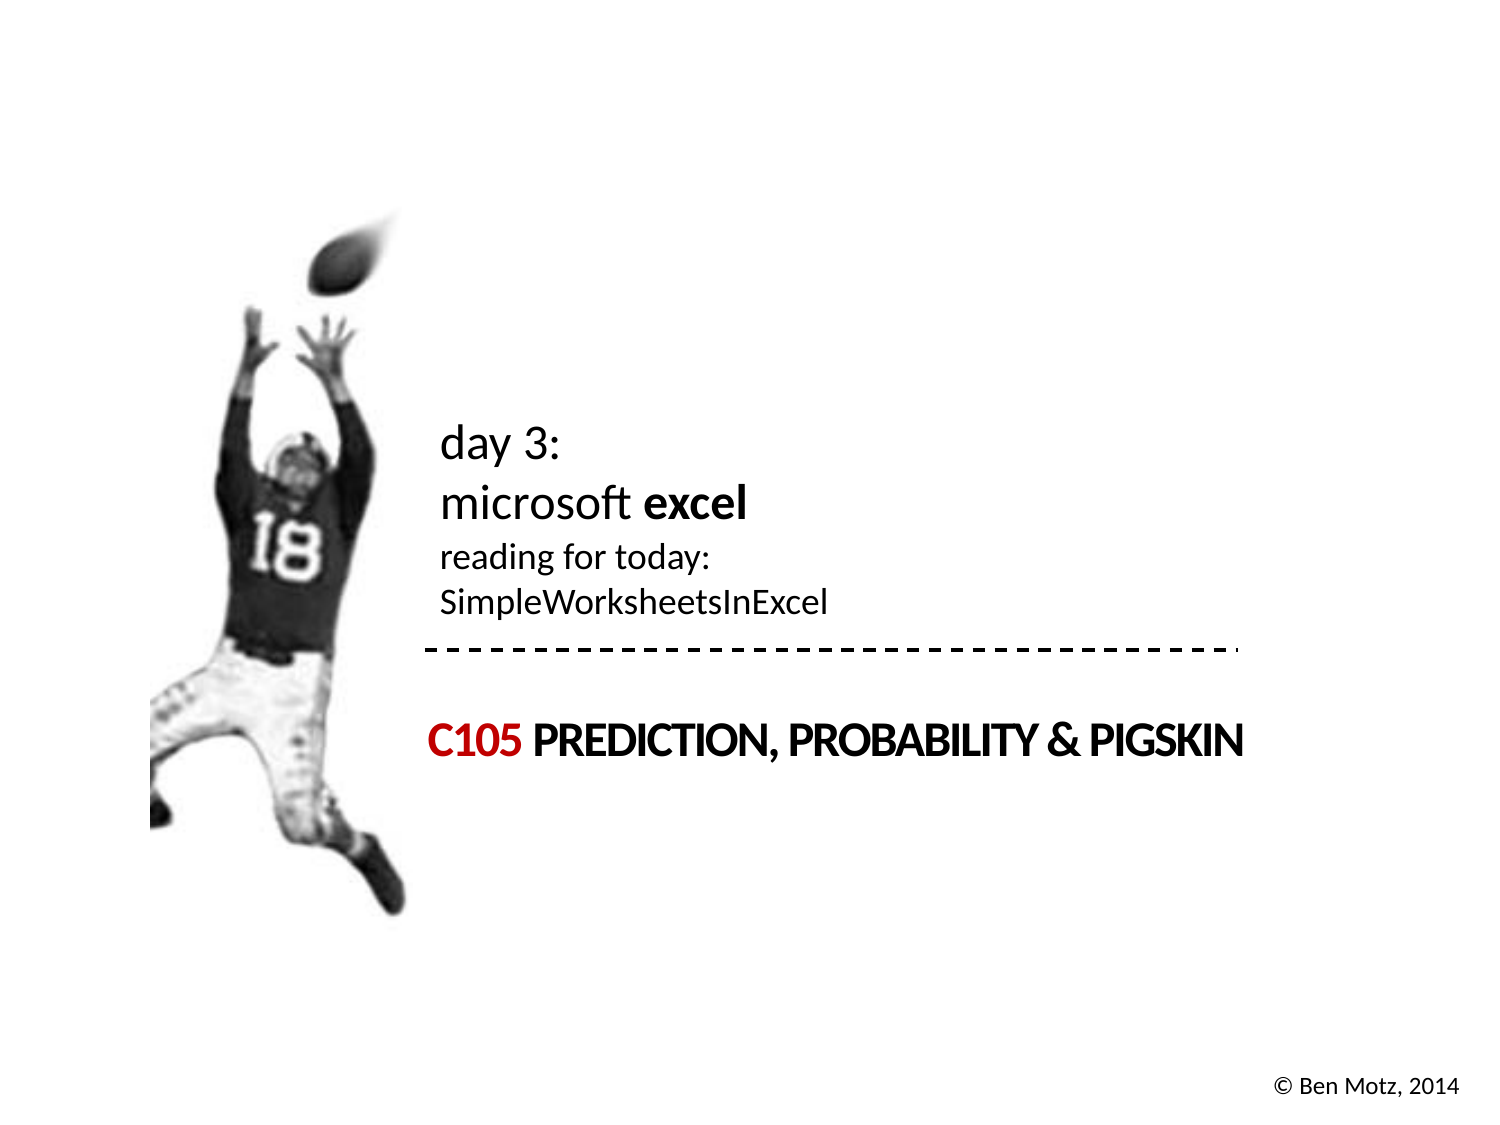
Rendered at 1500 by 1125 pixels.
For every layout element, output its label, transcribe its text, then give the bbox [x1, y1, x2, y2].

text_box reading for today: SimpleWorksheetsInExcel [424, 651, 1238, 763]
text_box © Ben Motz, 2014 [1149, 1062, 1475, 1108]
text_box reading for today: SimpleWorksheetsInExcel [424, 524, 1238, 649]
title C105 PREDICTION, PROBABILITY & PIGSKIN [416, 662, 1388, 788]
picture [149, 174, 413, 939]
text_box day 3: microsoft excel [424, 299, 1238, 524]
